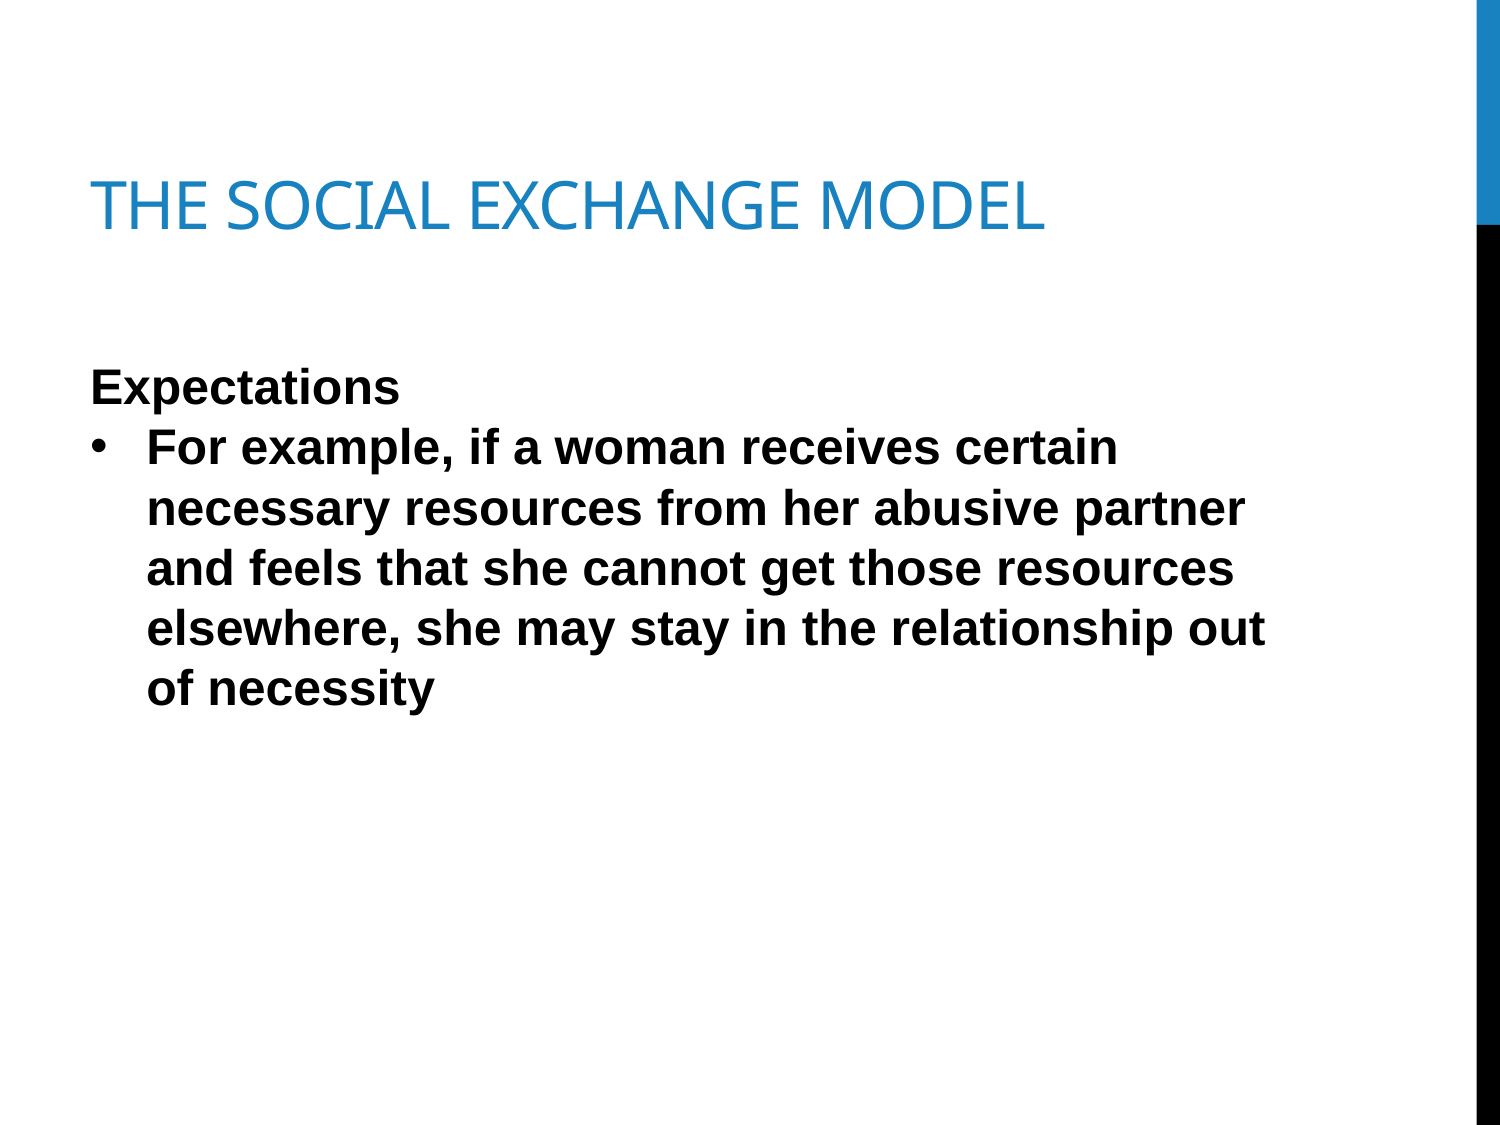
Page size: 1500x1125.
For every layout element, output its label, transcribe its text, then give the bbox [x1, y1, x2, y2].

list Expectations For example, if a woman receives certain necessary resources from her abusive partner and feels that she cannot get those resources elsewhere, she may stay in the relationship out of necessity [75, 287, 1325, 1005]
title The social exchange model [75, 25, 1464, 250]
